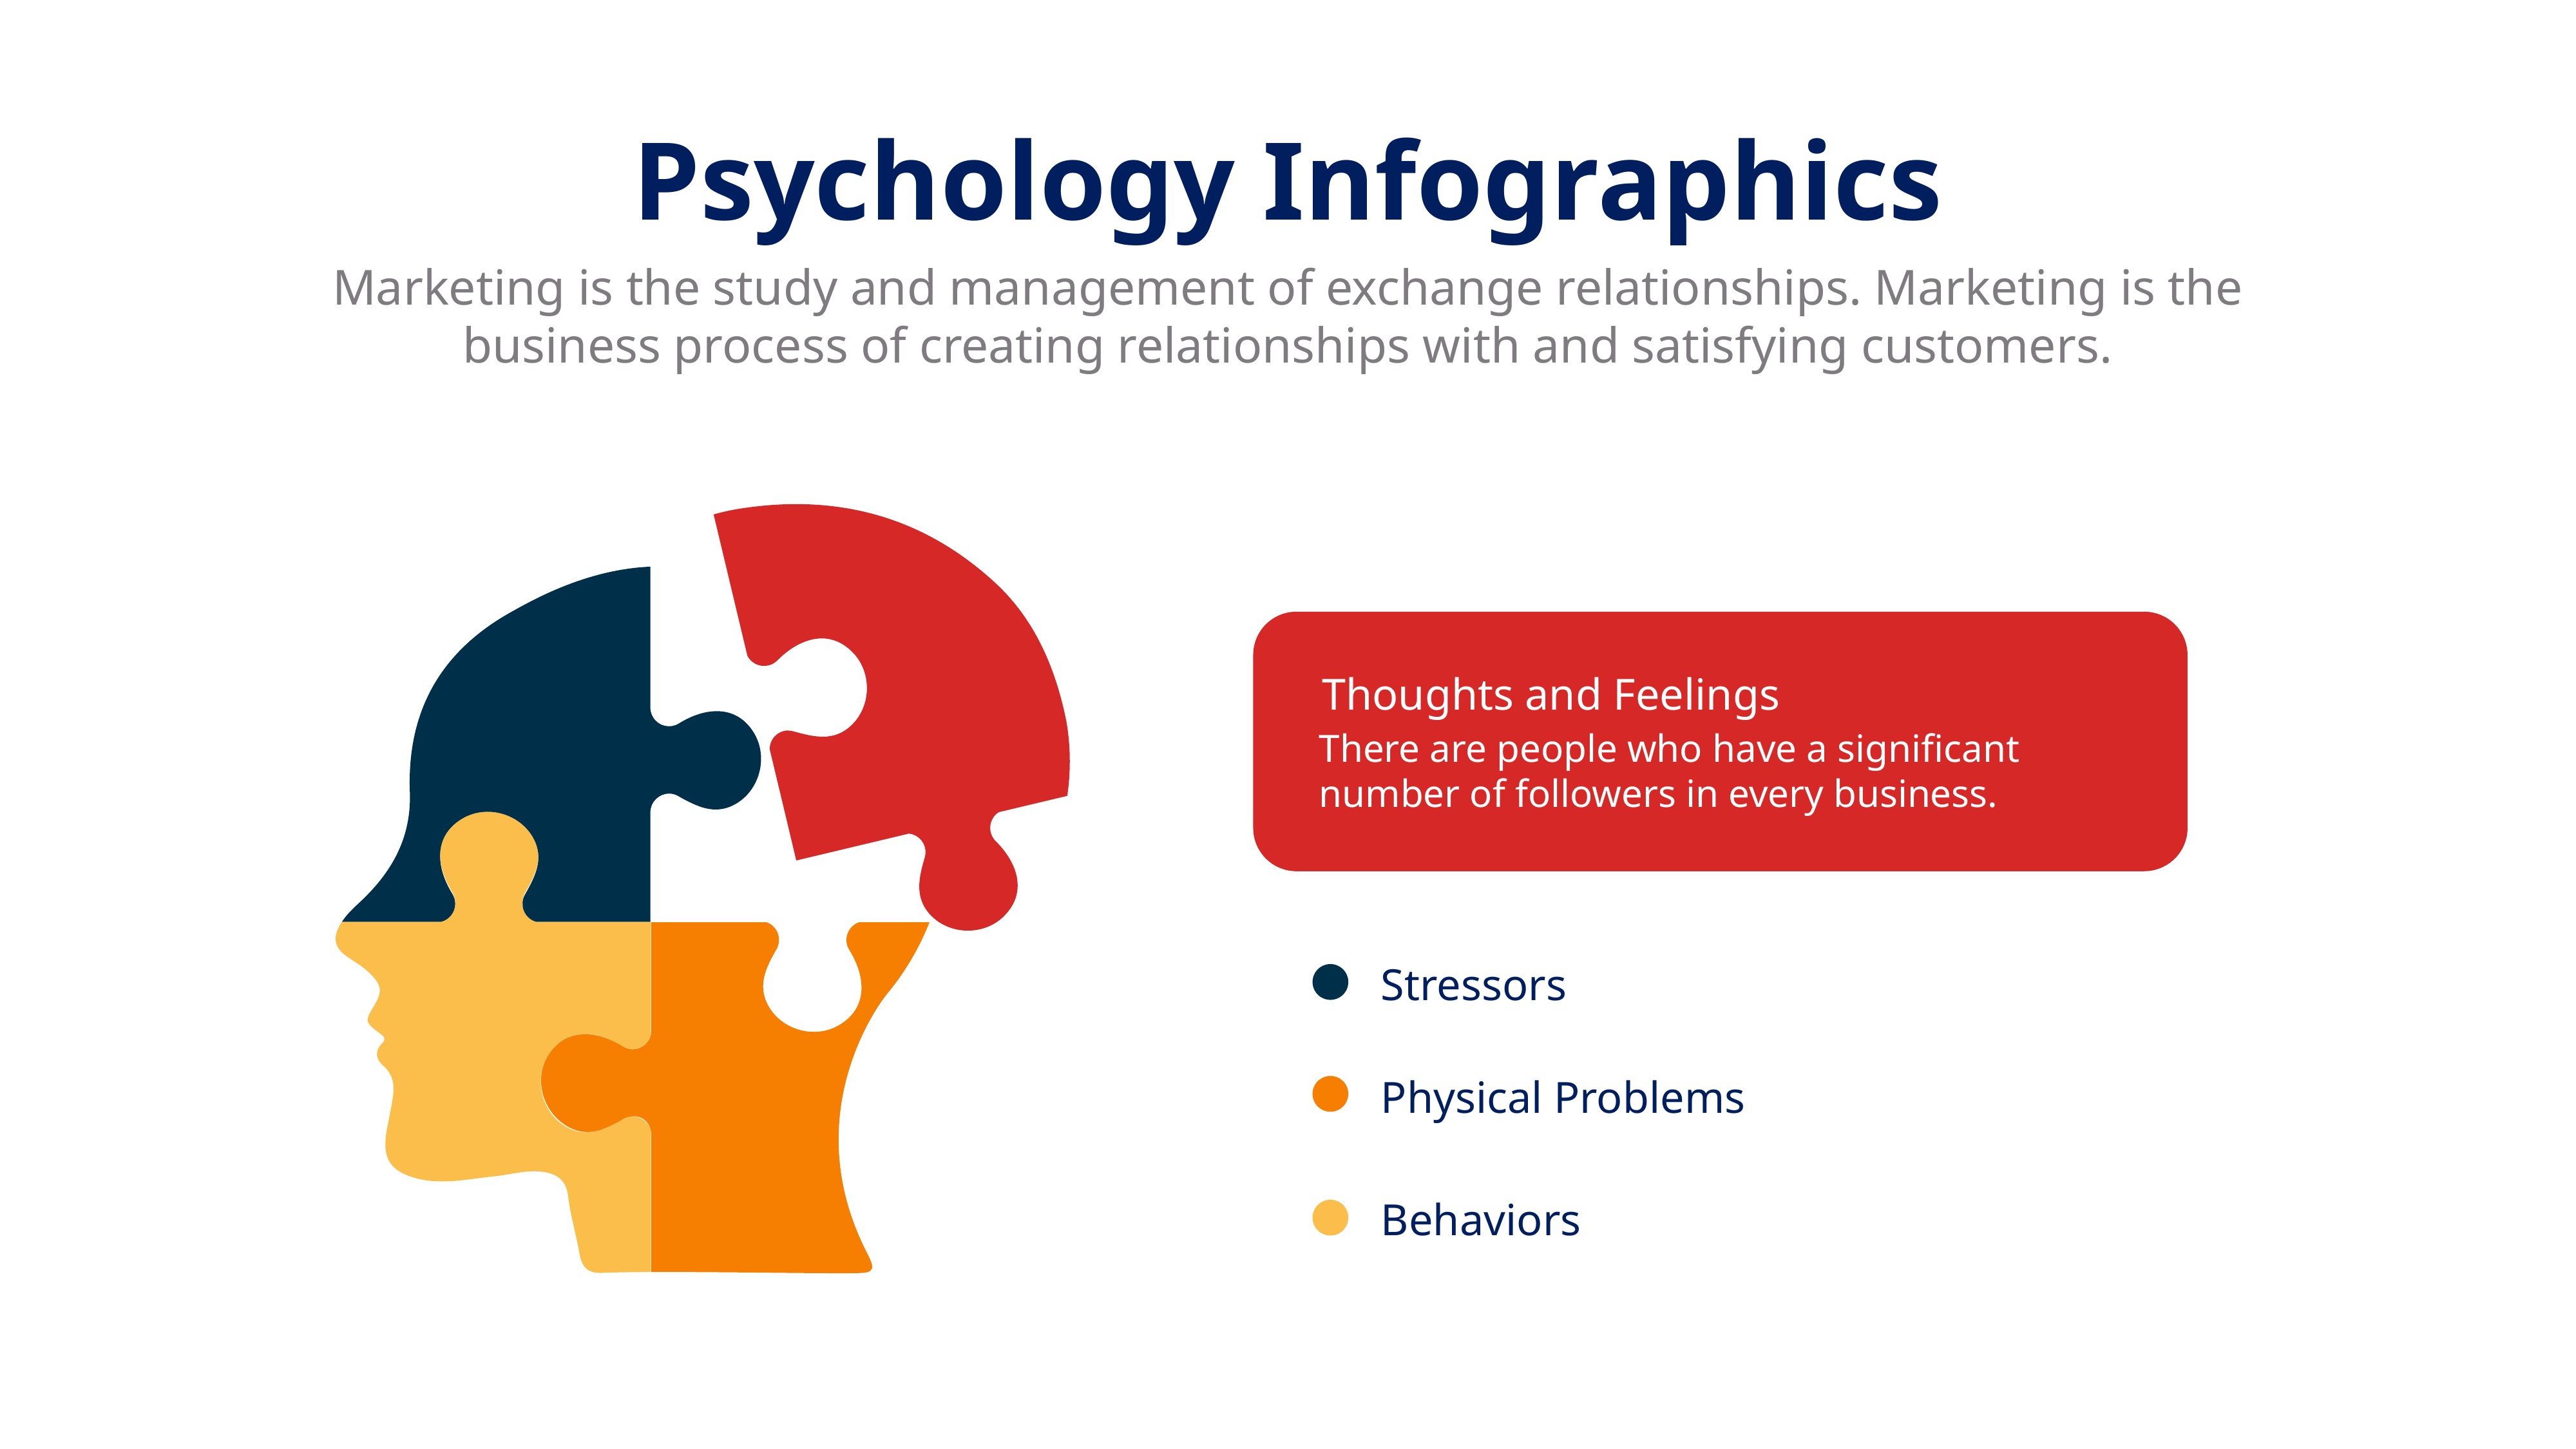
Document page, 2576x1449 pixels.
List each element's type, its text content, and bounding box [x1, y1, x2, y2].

text_box Marketing is the study and management of exchange relationships. Marketing is the business process of creating relationships with and satisfying customers. [281, 251, 2295, 377]
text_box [1253, 611, 2188, 1250]
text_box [336, 504, 1070, 1274]
text_box Psychology Infographics [623, 108, 1953, 247]
